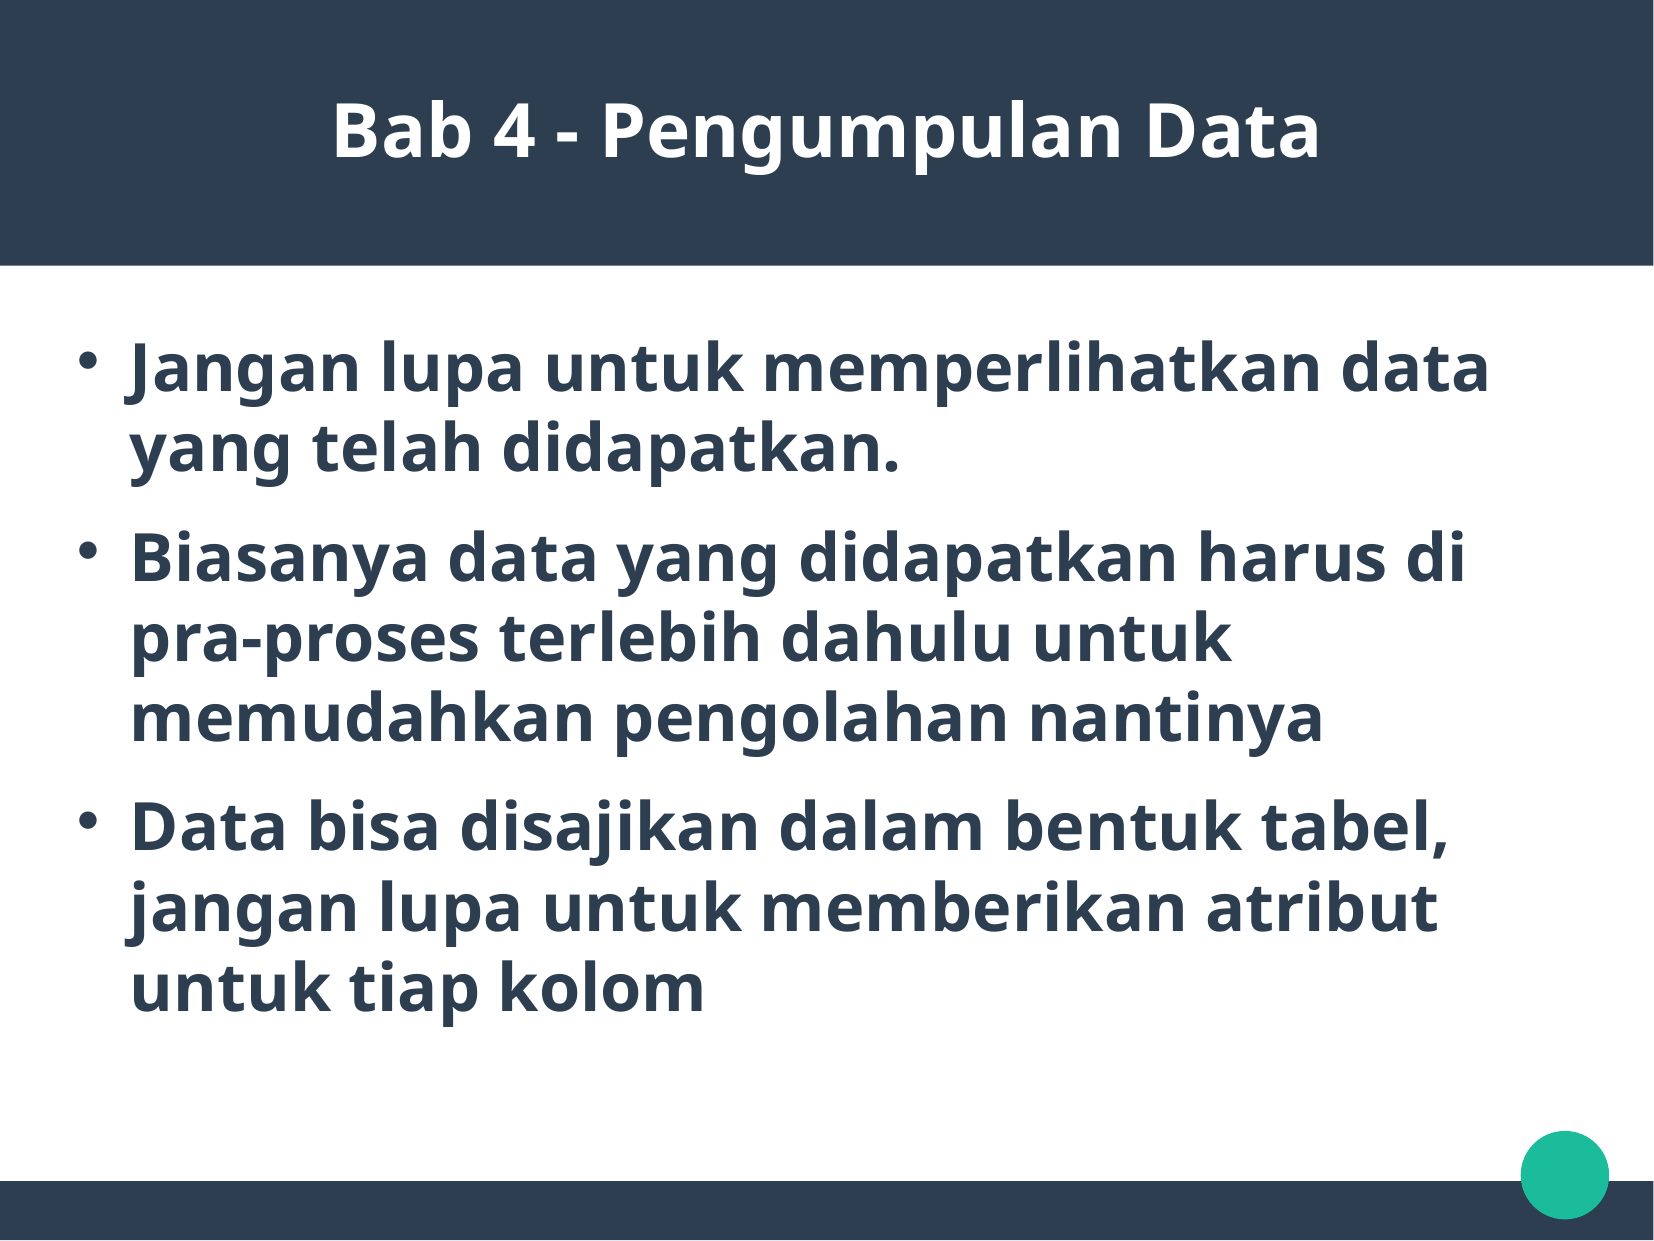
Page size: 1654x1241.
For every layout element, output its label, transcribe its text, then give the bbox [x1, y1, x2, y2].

text_box Jangan lupa untuk memperlihatkan data yang telah didapatkan. Biasanya data yang didapatkan harus di pra-proses terlebih dahulu untuk memudahkan pengolahan nantinya Data bisa disajikan dalam bentuk tabel, jangan lupa untuk memberikan atribut untuk tiap kolom [59, 324, 1595, 1152]
text_box Bab 4 - Pengumpulan Data [59, 49, 1595, 207]
